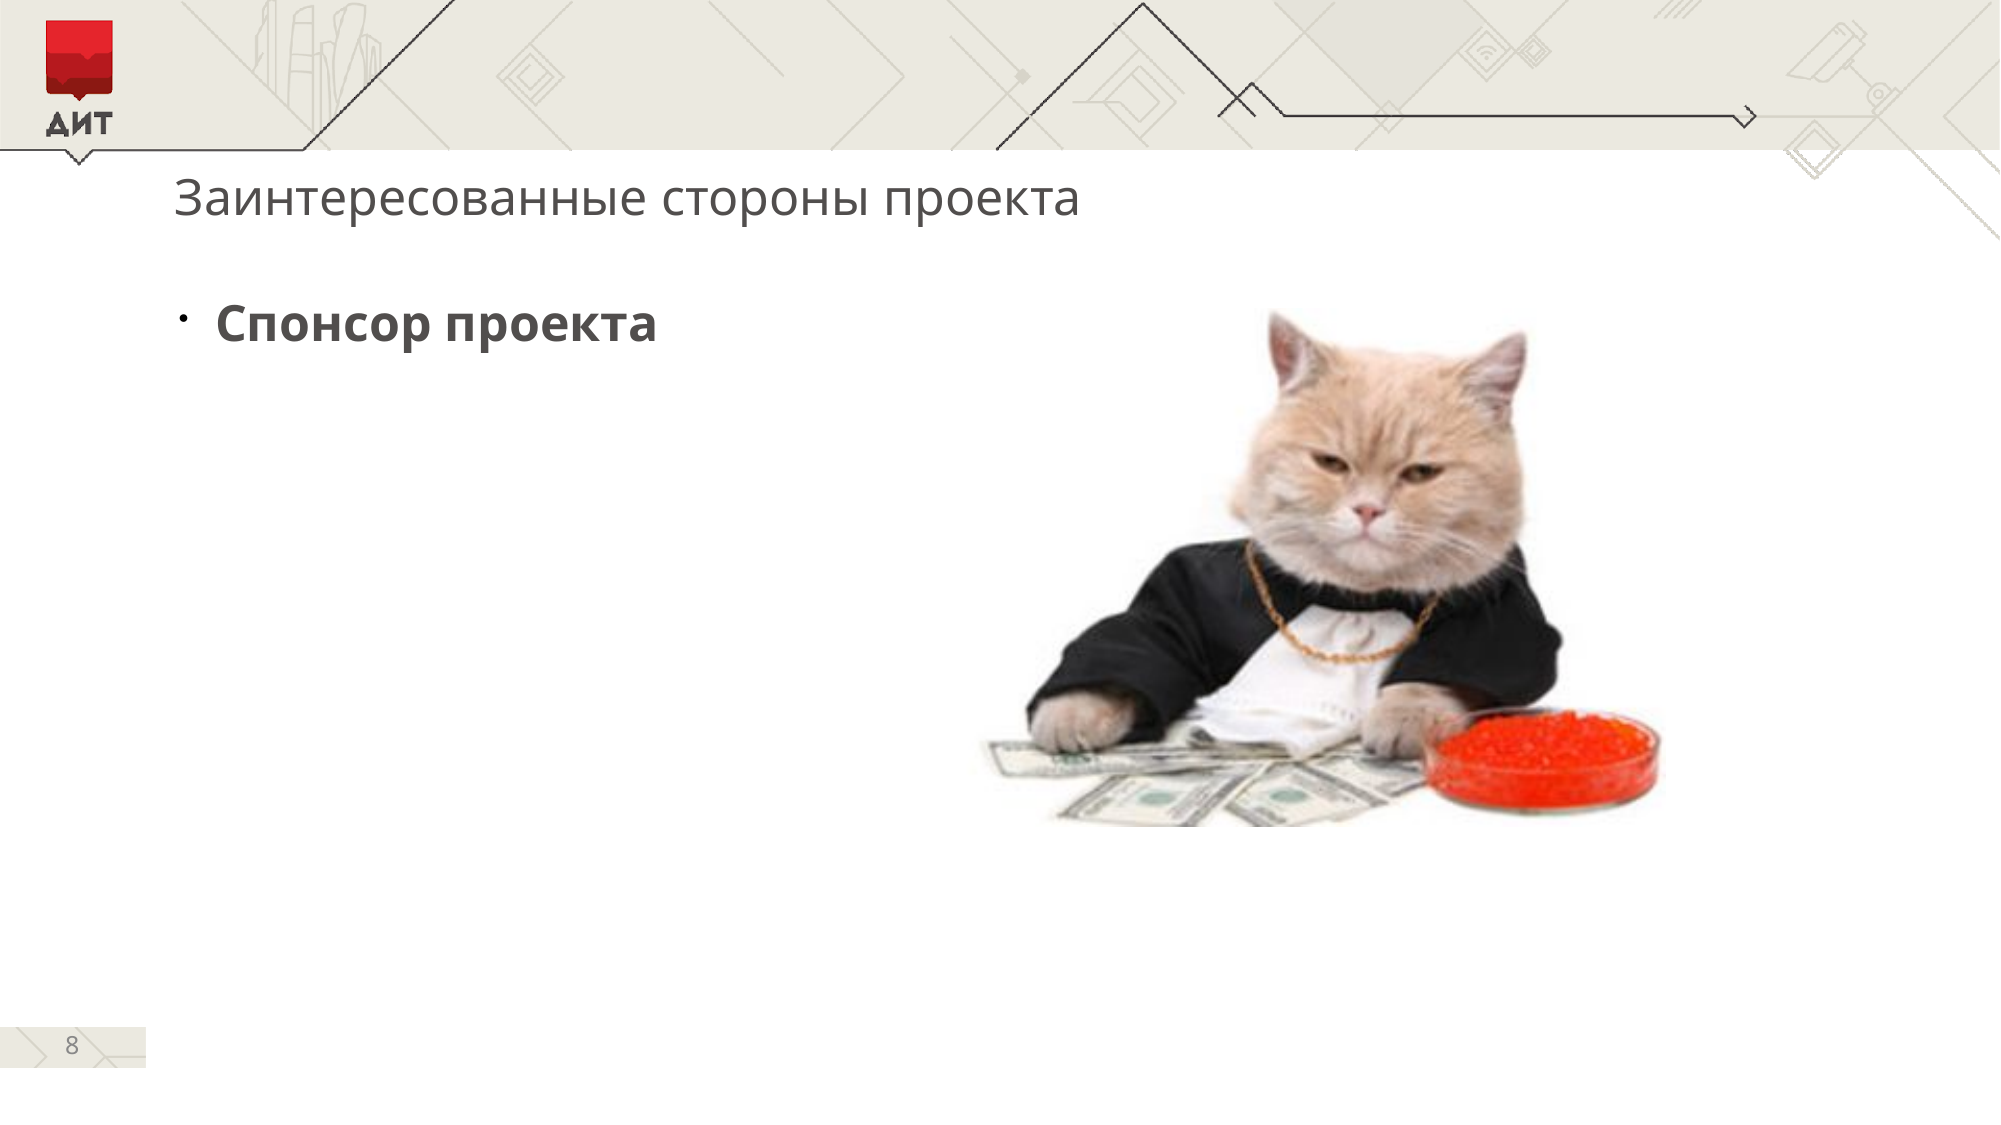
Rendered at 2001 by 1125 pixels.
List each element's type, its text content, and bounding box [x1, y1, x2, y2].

text_box Заинтересованные стороны проекта [159, 165, 1713, 240]
picture [0, 0, 2000, 255]
text_box 1 [0, 1028, 144, 1065]
picture [0, 1027, 146, 1068]
picture [935, 307, 1666, 827]
text_box Спонсор проекта [179, 291, 1739, 467]
